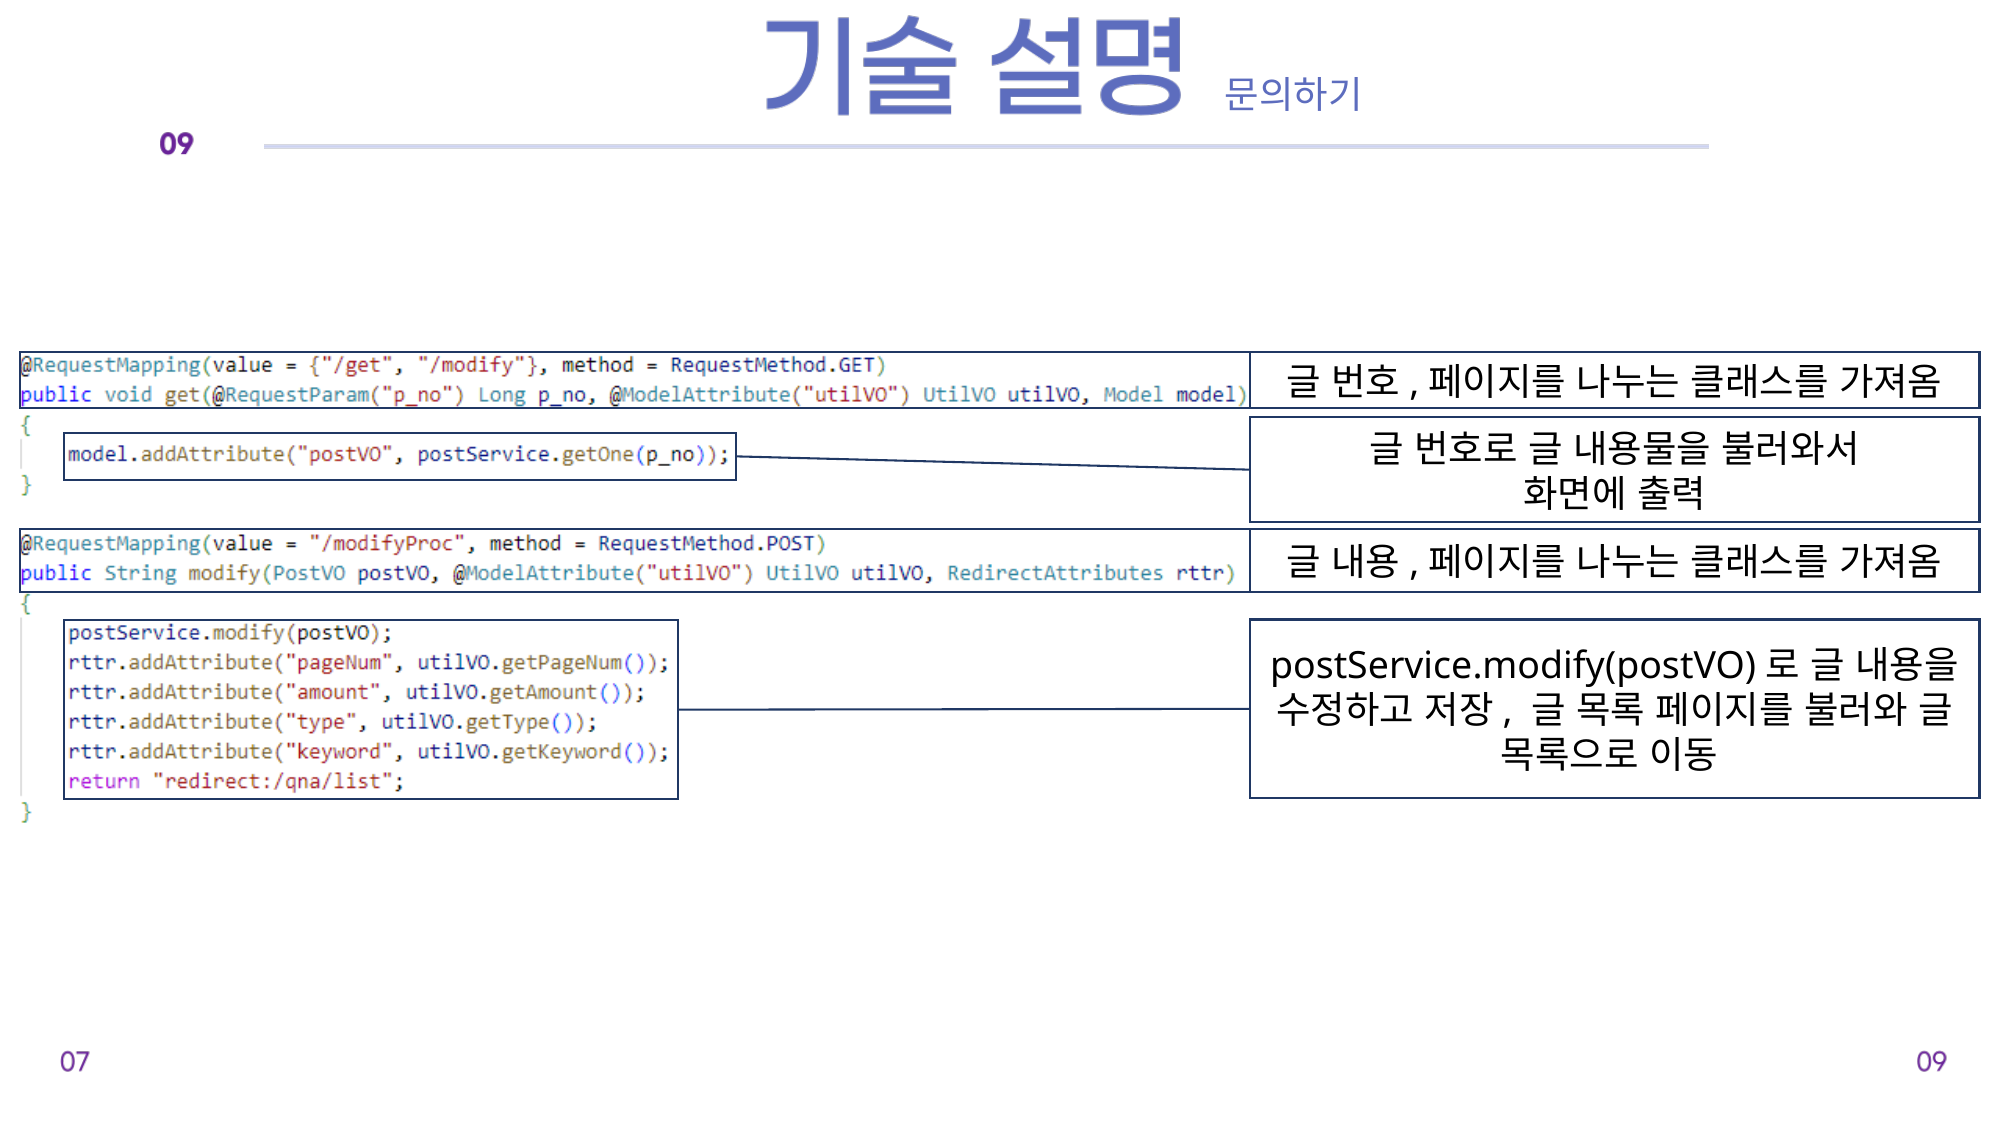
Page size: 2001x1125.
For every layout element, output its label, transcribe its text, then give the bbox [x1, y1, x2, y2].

picture [19, 347, 1250, 826]
text_box 글 번호로 글 내용물을 불러와서 화면에 출력 [1250, 416, 1981, 523]
picture [56, 1045, 101, 1090]
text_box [1232, 140, 1709, 153]
picture [155, 124, 206, 177]
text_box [264, 140, 662, 153]
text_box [736, 456, 1250, 470]
picture [662, 0, 1232, 168]
text_box 문의하기 [1232, 63, 1378, 124]
picture [1912, 1045, 1959, 1090]
text_box postService.modify(postVO)로 글 내용을 수정하고 저장, 글 목록 페이지를 불러와 글 목록으로 이동 [1250, 618, 1981, 799]
text_box 글 번호,페이지를 나누는 클래스를 가져옴 [1251, 351, 1981, 409]
text_box 글 내용,페이지를 나누는 클래스를 가져옴 [1251, 528, 1981, 593]
